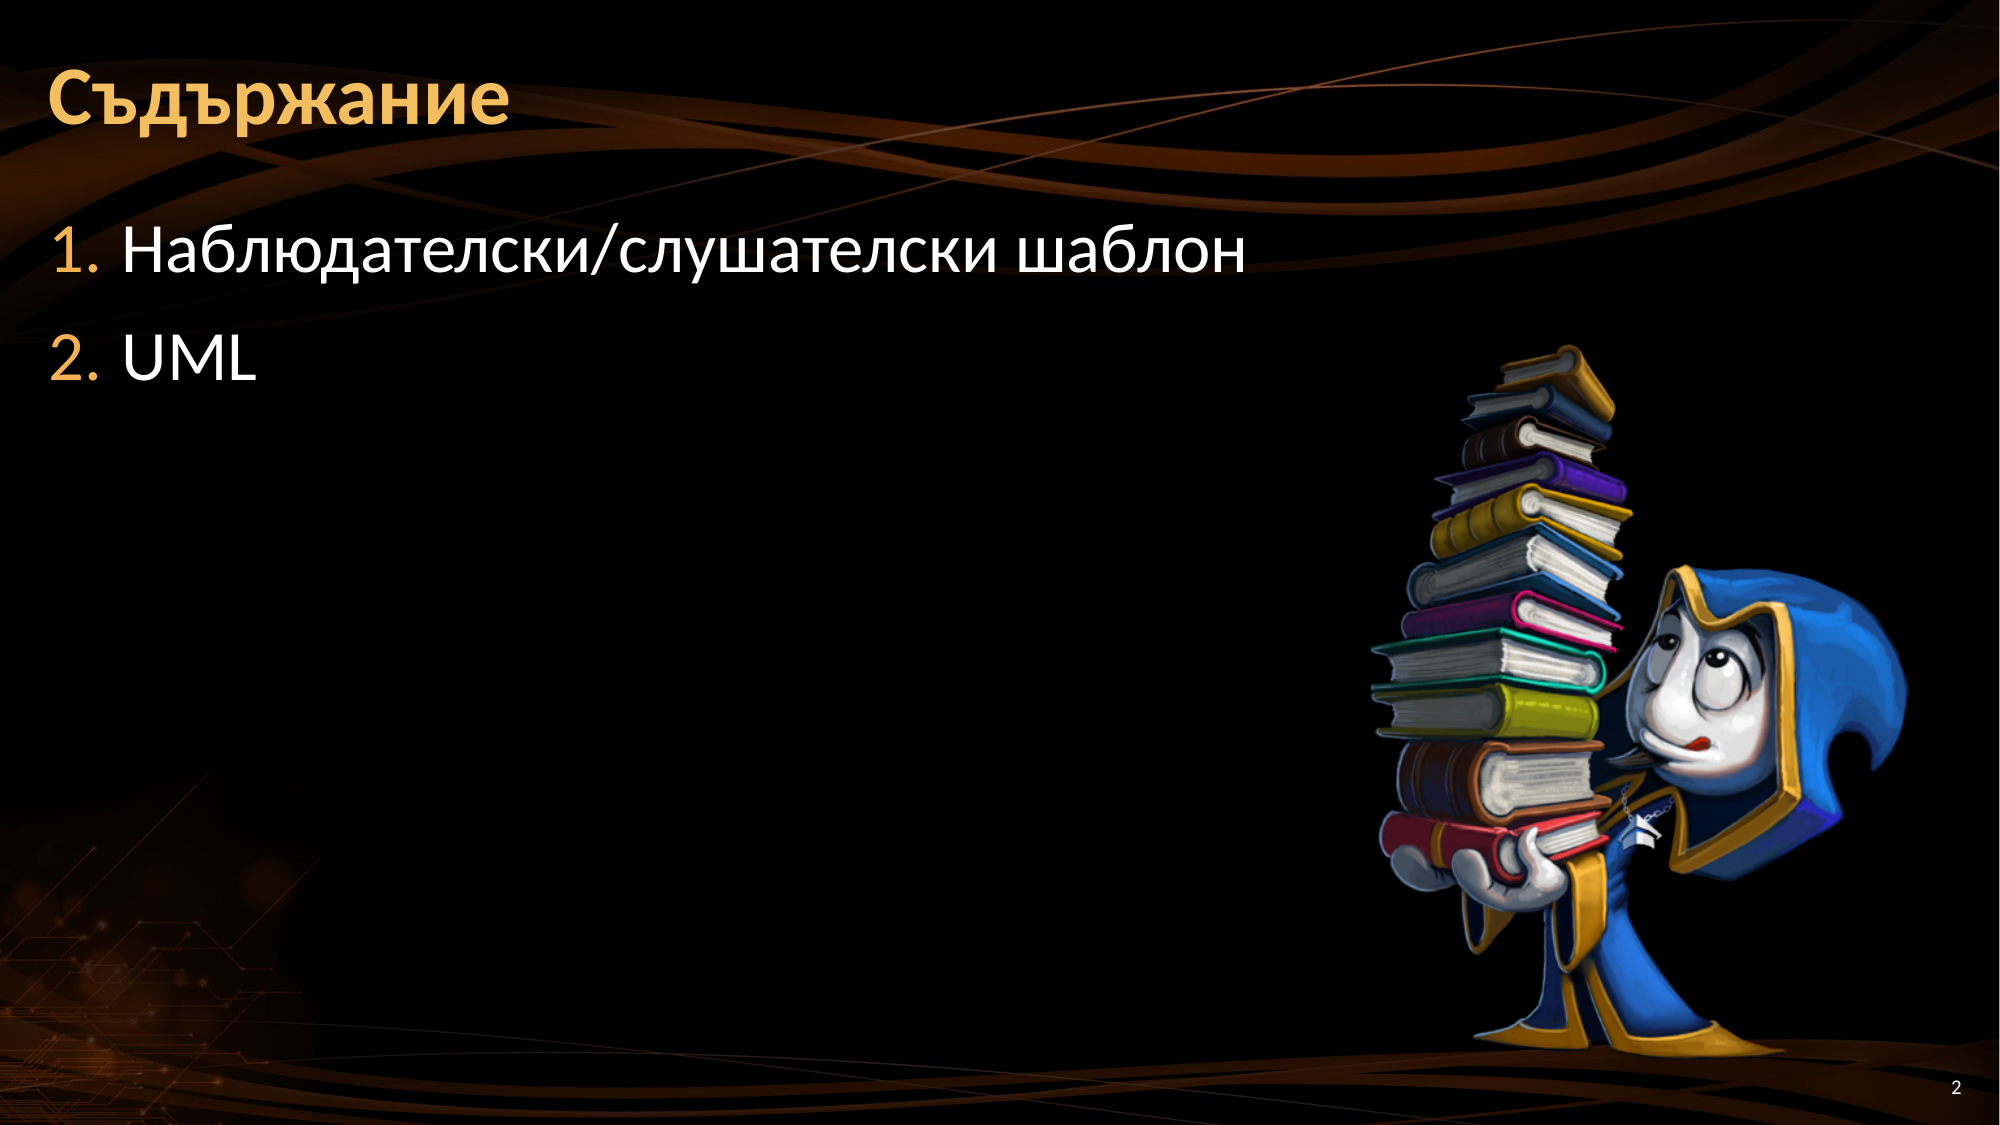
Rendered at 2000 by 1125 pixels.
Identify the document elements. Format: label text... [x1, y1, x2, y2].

picture [0, 0, 2000, 1125]
list Наблюдателски/слушателски шаблон UML [31, 195, 1968, 1103]
title Съдържание [30, 6, 1968, 189]
slide_number 2 [1897, 1070, 1968, 1103]
